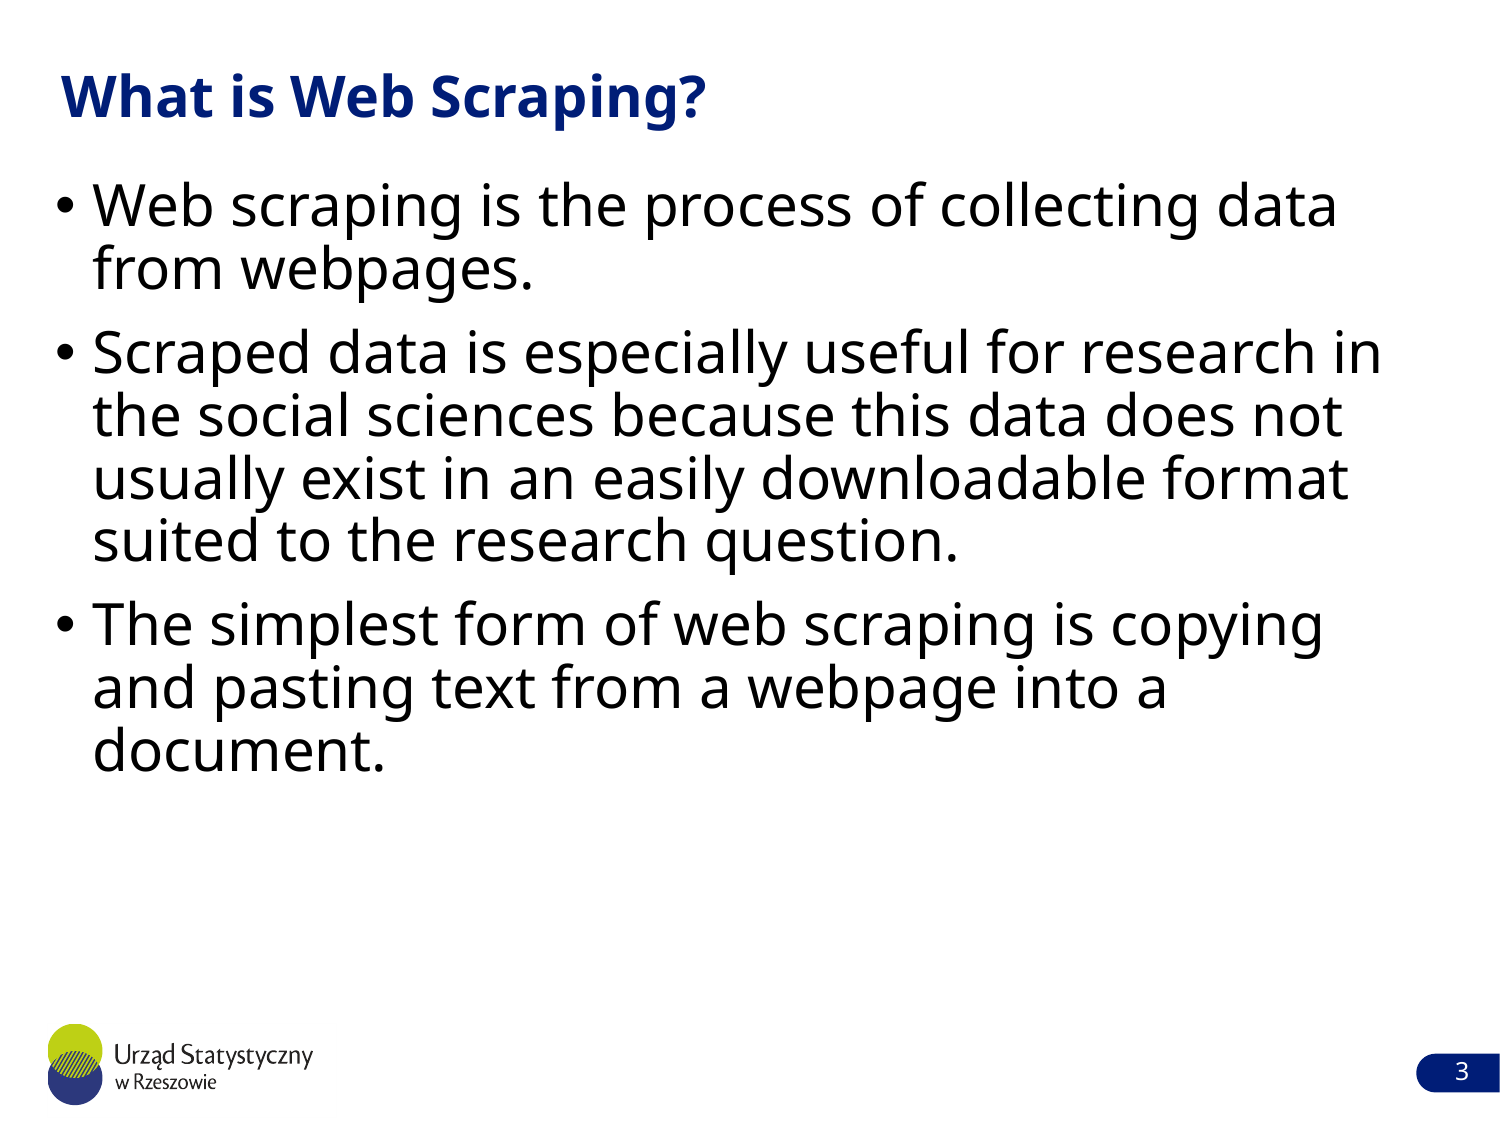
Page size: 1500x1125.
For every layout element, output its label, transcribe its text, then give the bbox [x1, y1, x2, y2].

list Web scraping is the process of collecting data from webpages. Scraped data is especially useful for research in the social sciences because this data does not usually exist in an easily downloadable format suited to the research question. The simplest form of web scraping is copying and pasting text from a webpage into a document. [40, 169, 1460, 1014]
slide_number 3 [1059, 1042, 1485, 1103]
title What is Web Scraping? [46, 59, 1460, 169]
